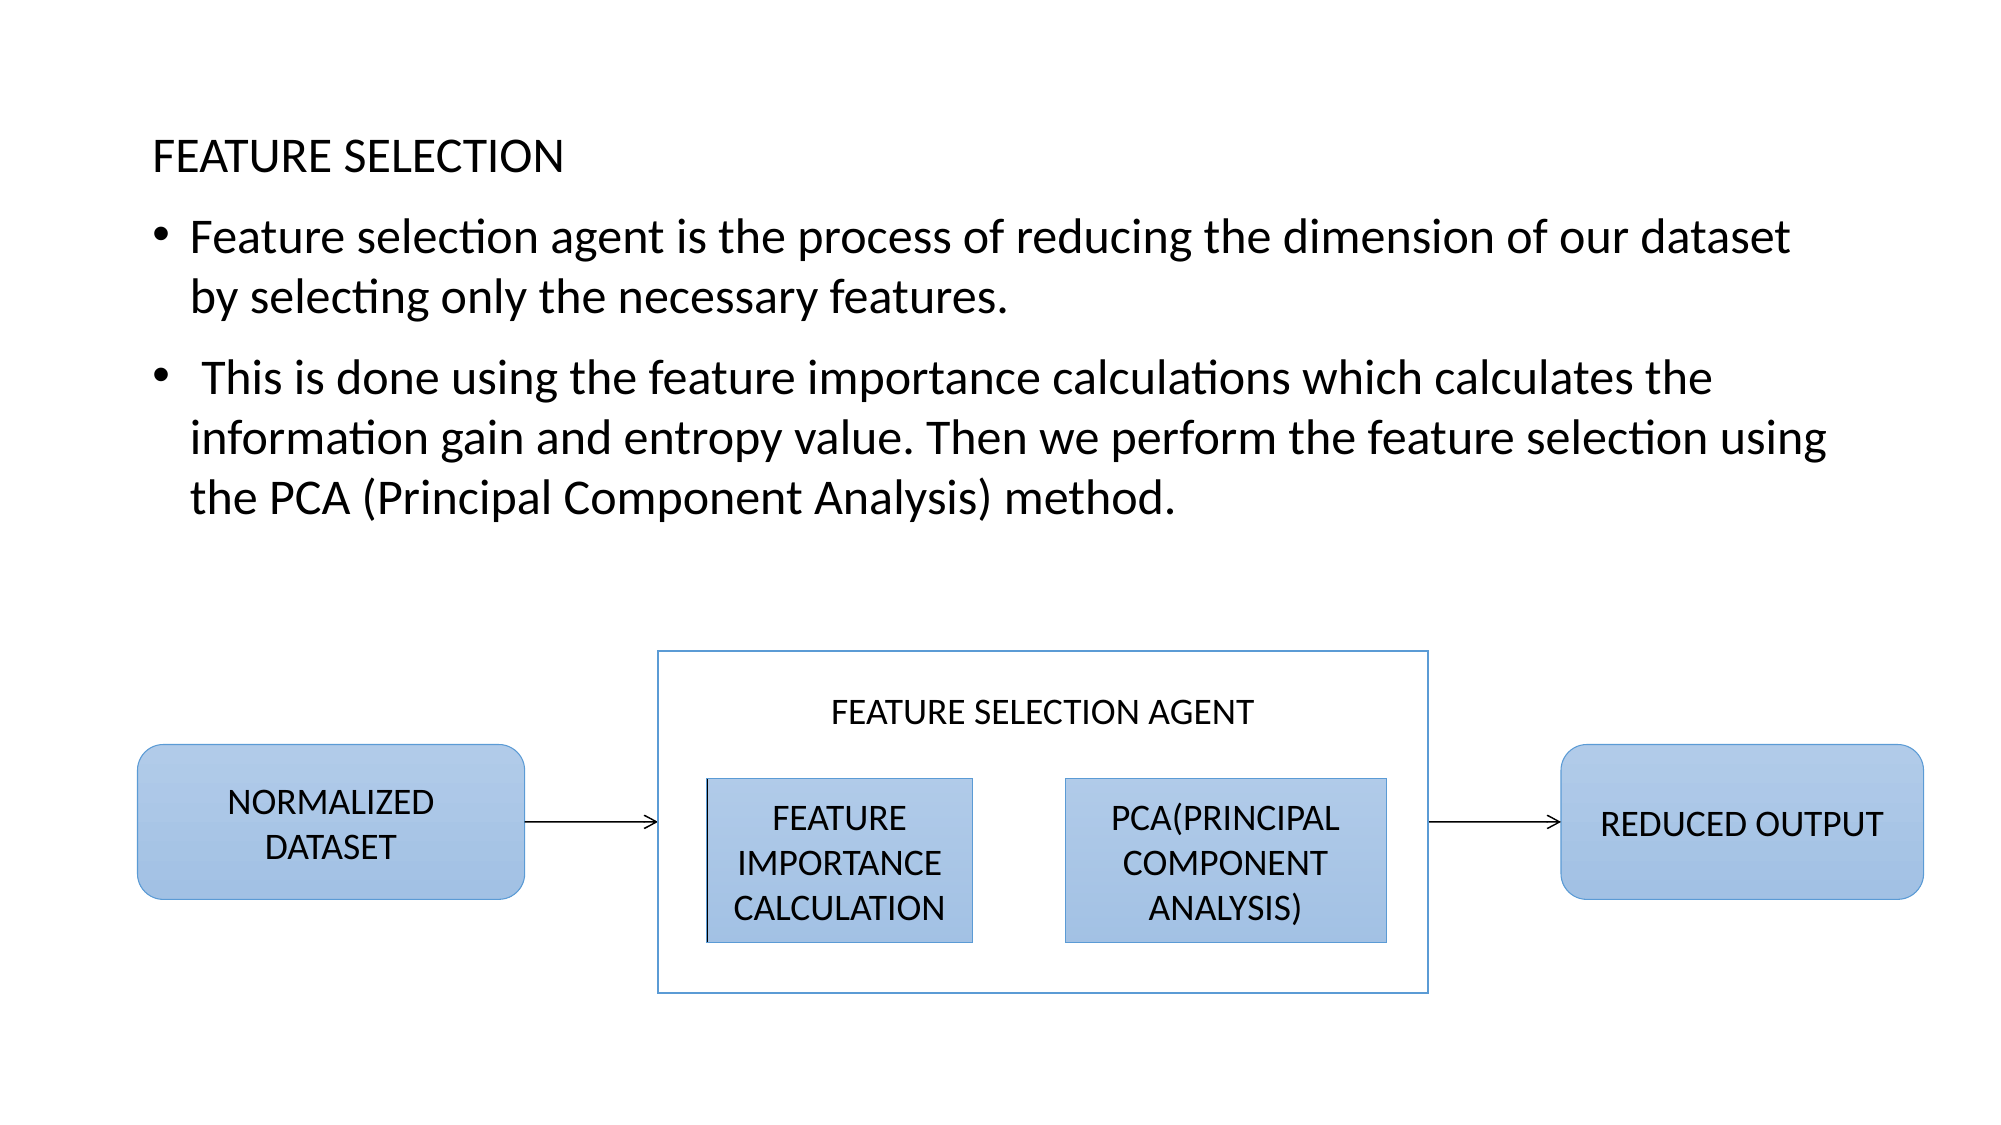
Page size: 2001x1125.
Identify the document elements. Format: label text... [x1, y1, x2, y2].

list FEATURE SELECTION Feature selection agent is the process of reducing the dimension of our dataset by selecting only the necessary features. This is done using the feature importance calculations which calculates the information gain and entropy value. Then we perform the feature selection using the PCA (Principal Component Analysis) method. [137, 115, 1863, 619]
text_box FEATURE SELECTION AGENT [657, 650, 1429, 994]
text_box REDUCED OUTPUT [1560, 743, 1925, 900]
text_box PCA(PRINCIPAL COMPONENT ANALYSIS) [1065, 778, 1387, 943]
text_box FEATURE IMPORTANCE CALCULATION [706, 778, 973, 943]
text_box NORMALIZED DATASET [136, 743, 526, 900]
